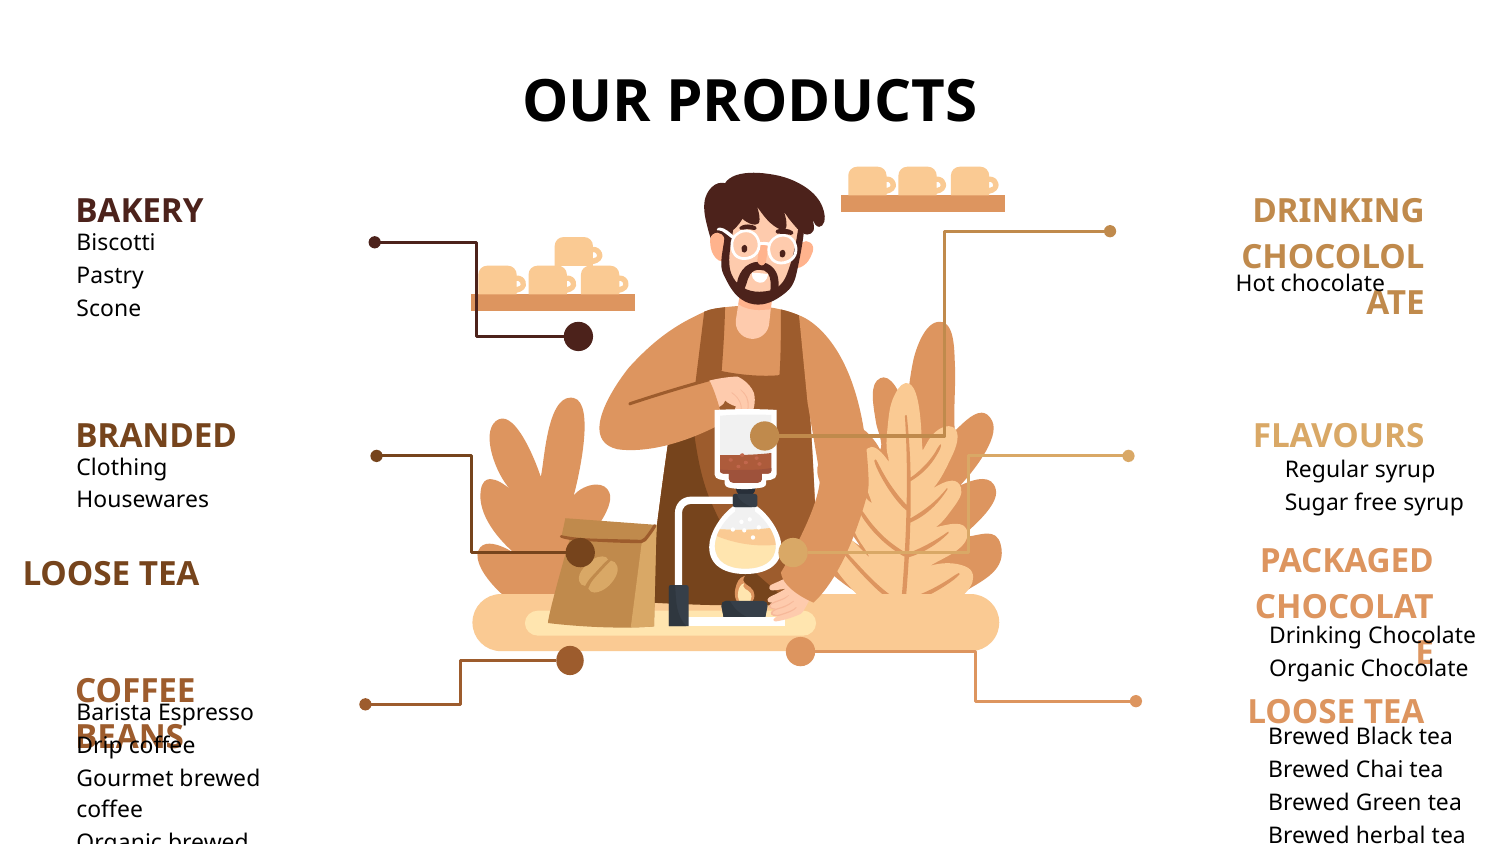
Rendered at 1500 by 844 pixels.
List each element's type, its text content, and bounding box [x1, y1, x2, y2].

text_box COFFEE BEANS [60, 648, 275, 712]
table_cell Sugar free syrup [1283, 485, 1500, 517]
table_cell Pastry [75, 257, 291, 290]
text_box LOOSE TEA [1224, 669, 1440, 732]
text_box OUR PRODUCTS [51, 48, 1449, 142]
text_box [365, 645, 584, 705]
table_header Barista Espresso [75, 694, 317, 727]
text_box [376, 455, 596, 568]
table_header Regular syrup [1283, 452, 1500, 485]
text_box BAKERY [60, 168, 276, 232]
table_cell Brewed Green tea [1267, 784, 1483, 817]
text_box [374, 242, 594, 352]
table_cell Gourmet brewed coffee [75, 760, 317, 824]
text_box BRANDED [60, 393, 276, 456]
table_cell Drip coffee [75, 727, 317, 760]
table_cell Scone [75, 290, 291, 323]
table_header Brewed Black tea [1267, 719, 1483, 752]
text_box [785, 636, 1137, 702]
text_box FLAVOURS [1224, 393, 1440, 456]
text_box PACKAGED CHOCOLATE [1234, 518, 1449, 582]
table_header Biscotti [75, 224, 291, 257]
table_cell Organic Chocolate [1268, 650, 1484, 683]
table_header Drinking Chocolate [1268, 618, 1484, 650]
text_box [470, 166, 1008, 652]
table_cell Brewed Chai tea [1267, 752, 1483, 784]
table_header Clothing [75, 449, 291, 482]
table_cell Housewares [75, 482, 291, 515]
table_cell Organic brewed coffee [75, 824, 317, 844]
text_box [749, 230, 1111, 451]
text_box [778, 455, 1129, 568]
text_box LOOSE TEA [0, 531, 215, 594]
table_cell Brewed herbal tea [1267, 817, 1483, 844]
table_header Hot chocolate [1234, 265, 1451, 298]
text_box DRINKING CHOCOLOLATE [1224, 168, 1440, 232]
